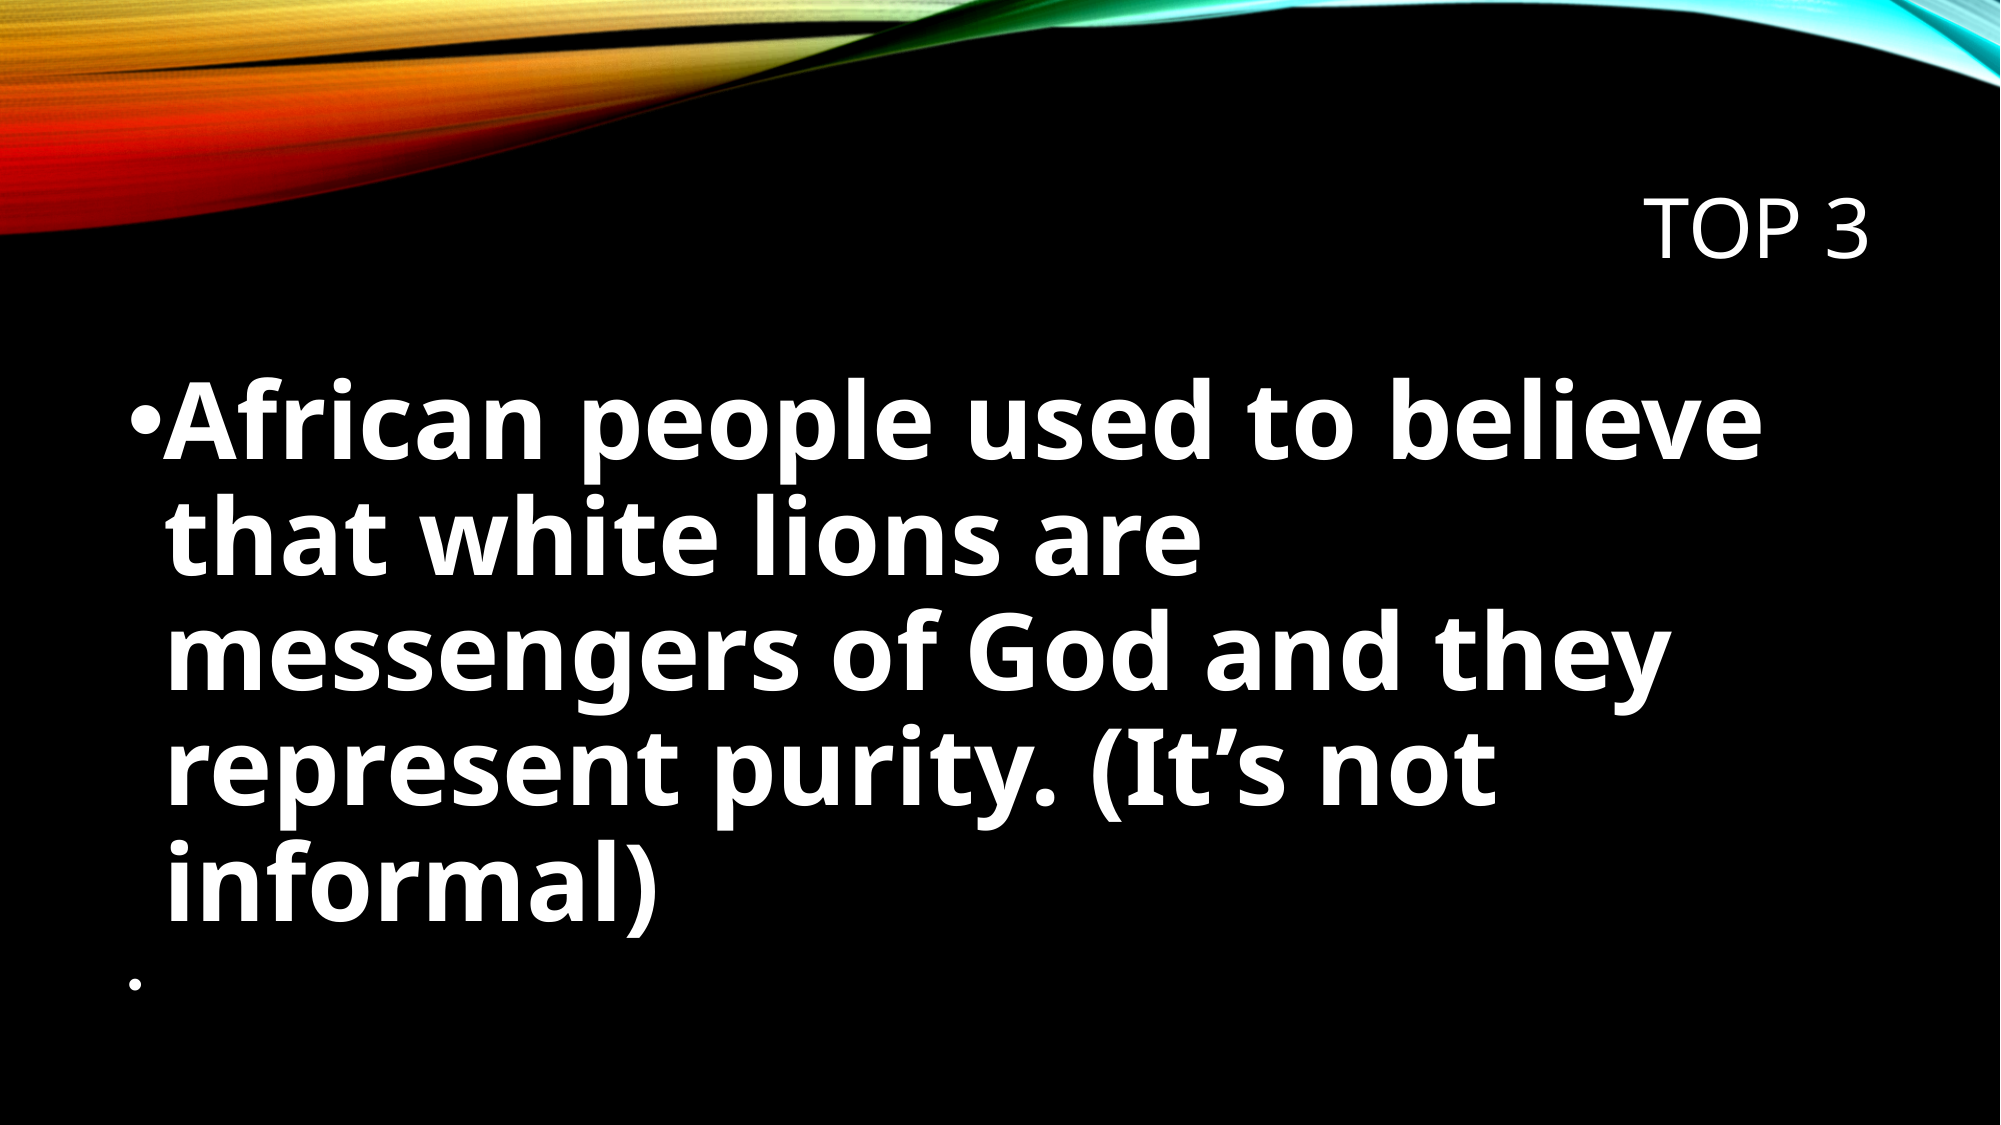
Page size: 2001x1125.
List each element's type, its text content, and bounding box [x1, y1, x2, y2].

picture [0, 0, 2000, 237]
list African people used to believe that white lions are messengers of God and they represent purity. (It’s not informal) [112, 360, 1888, 1021]
title TOP 3 [474, 125, 1888, 338]
